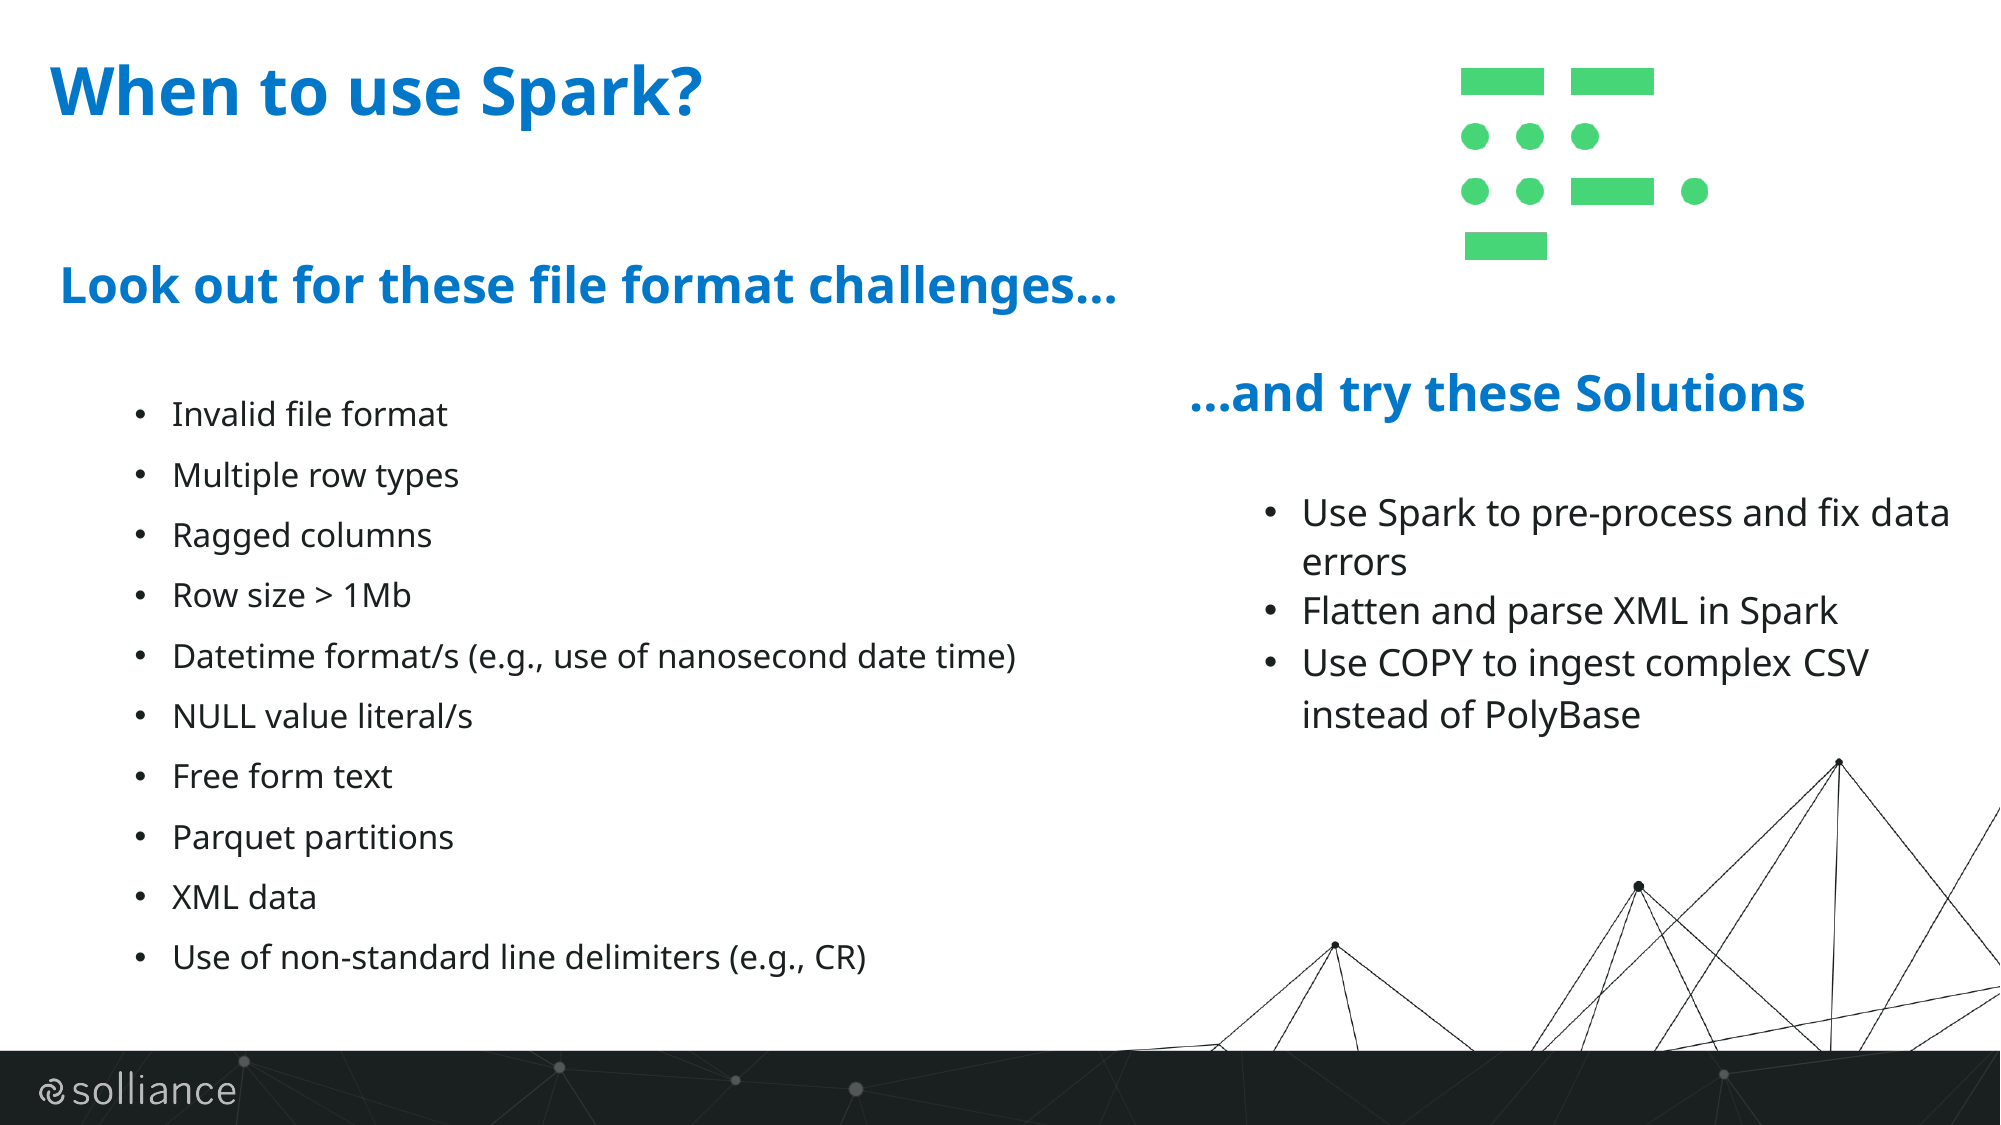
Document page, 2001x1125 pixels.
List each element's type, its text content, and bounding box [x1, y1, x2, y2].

picture [39, 1071, 236, 1105]
picture [1420, 0, 1749, 328]
list Look out for these file format challenges… Invalid file format Multiple row types Ragged columns Row size > 1Mb Datetime format/s (e.g., use of nanosecond date time) NULL value literal/s Free form text Parquet partitions XML data Use of non-standard line delimiters (e.g., CR) [44, 233, 1725, 1025]
picture [869, 668, 2000, 1051]
text_box …and try these Solutions Use Spark to pre-process and fix data errors Flatten and parse XML in Spark Use COPY to ingest complex CSV instead of PolyBase [1187, 357, 1956, 737]
title When to use Spark? [35, 0, 1420, 203]
